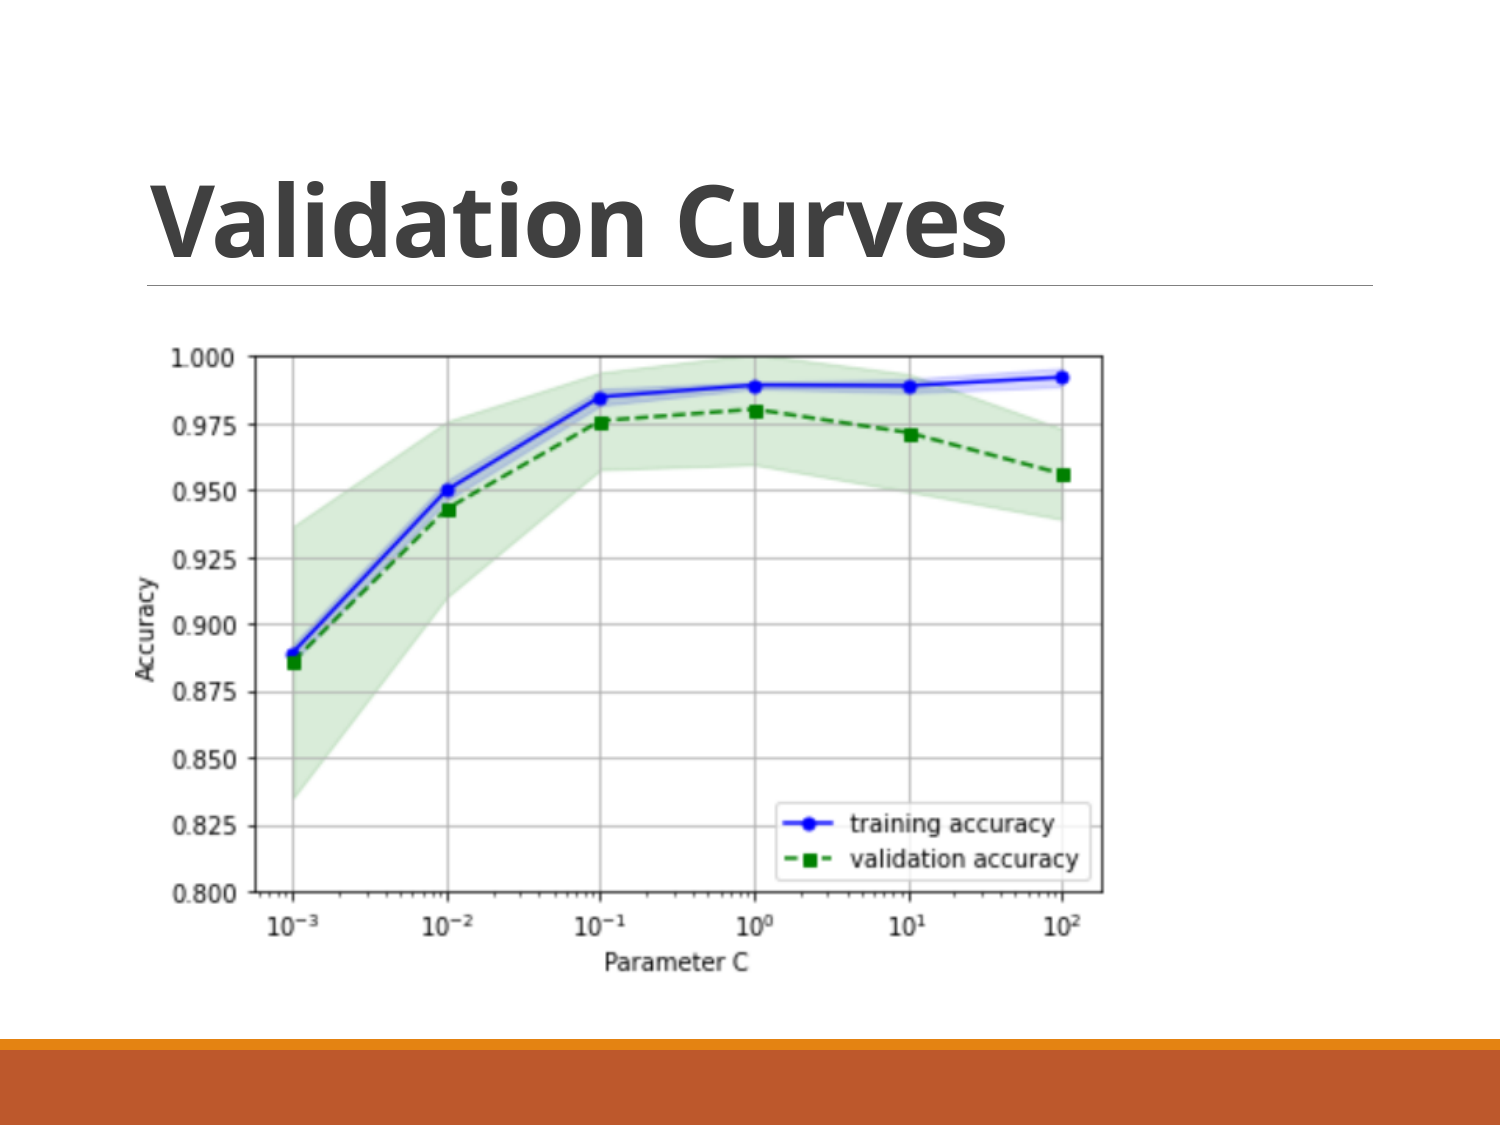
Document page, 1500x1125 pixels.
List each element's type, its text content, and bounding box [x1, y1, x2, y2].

picture [134, 329, 1153, 1001]
title Validation Curves [135, 47, 1373, 285]
